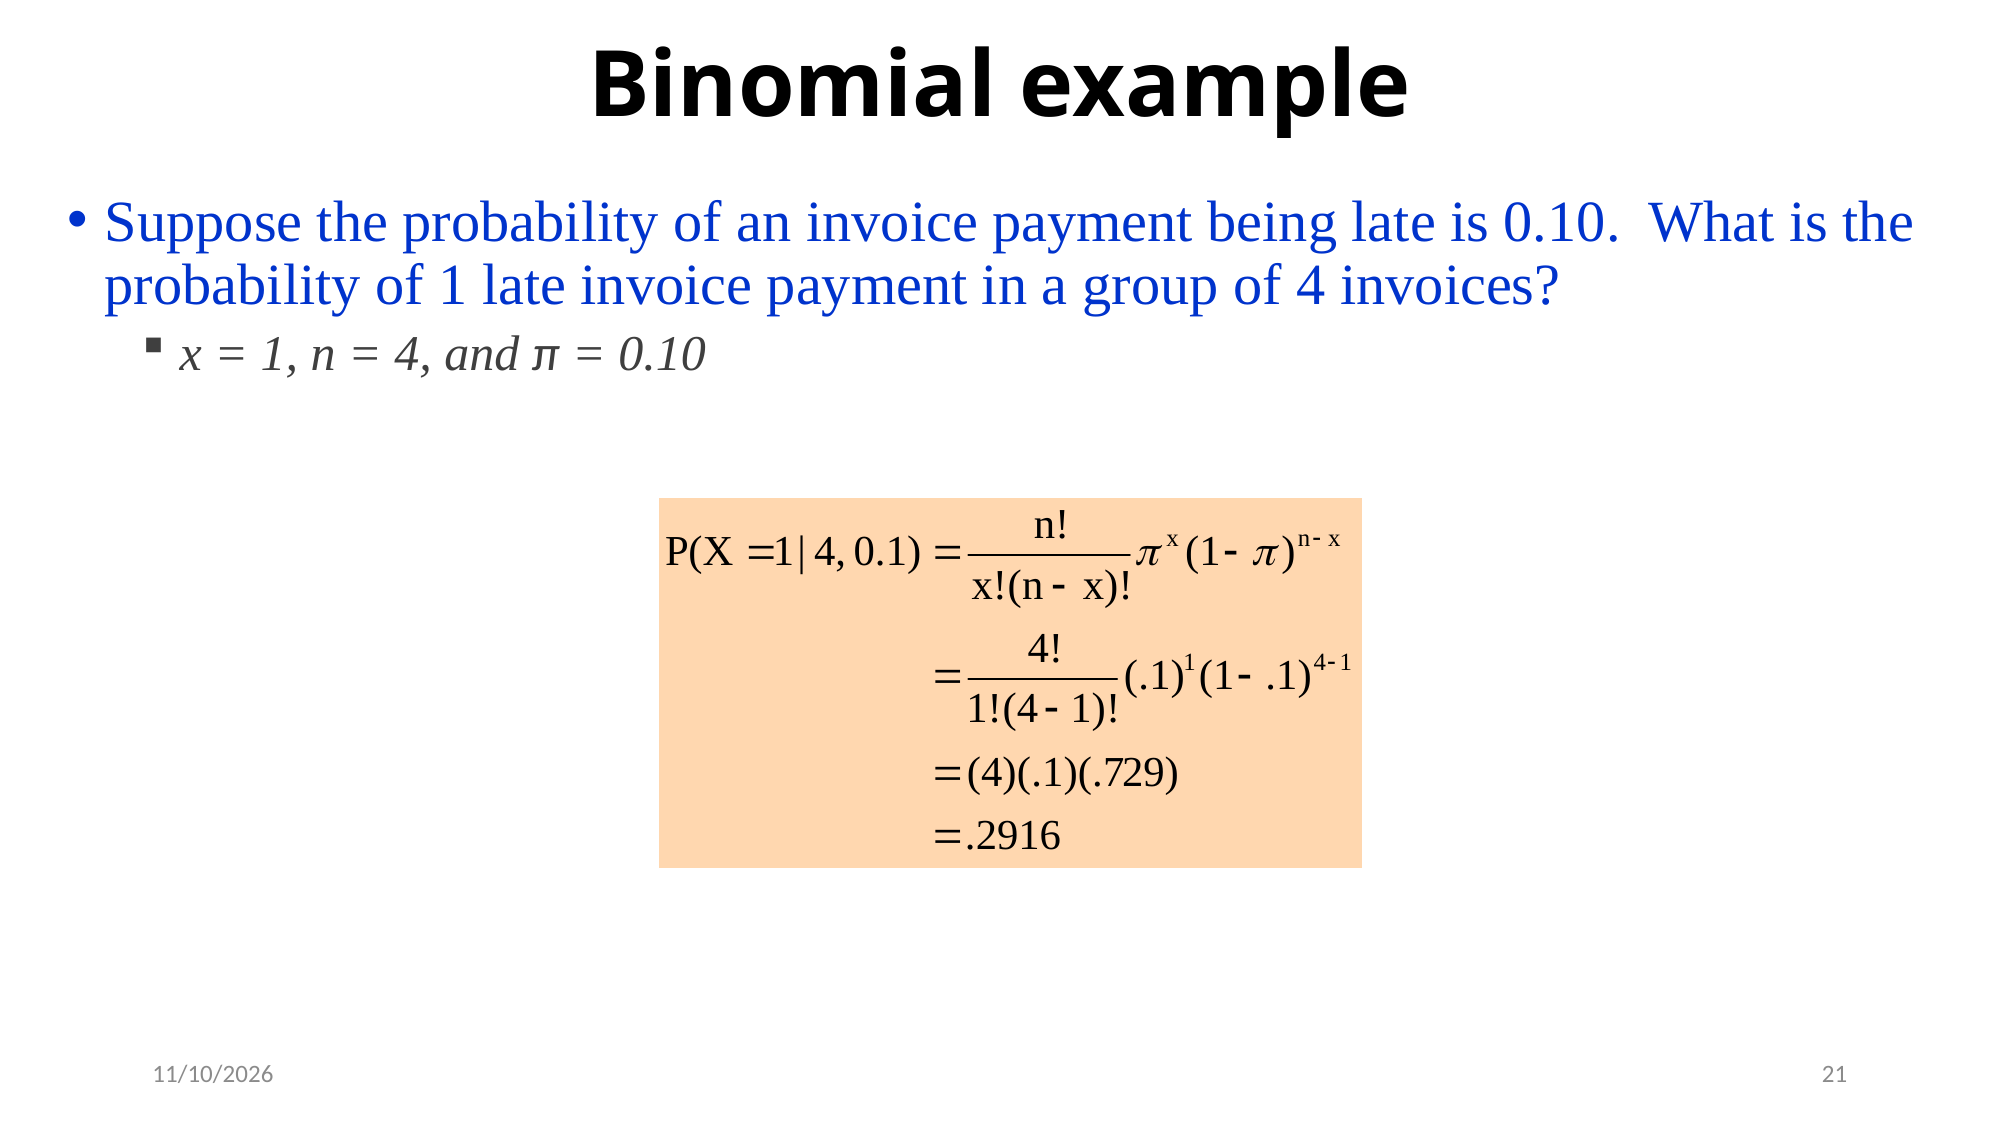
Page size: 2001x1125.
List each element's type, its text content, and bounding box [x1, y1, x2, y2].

slide_number 21 [1412, 1042, 1863, 1103]
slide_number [137, 1042, 588, 1103]
list Suppose the probability of an invoice payment being late is 0.10. What is the probability of 1 late invoice payment in a group of 4 invoices? x = 1, n = 4, and π = 0.10 [52, 183, 1960, 1014]
title Binomial example [137, 18, 1863, 156]
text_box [658, 498, 1363, 868]
